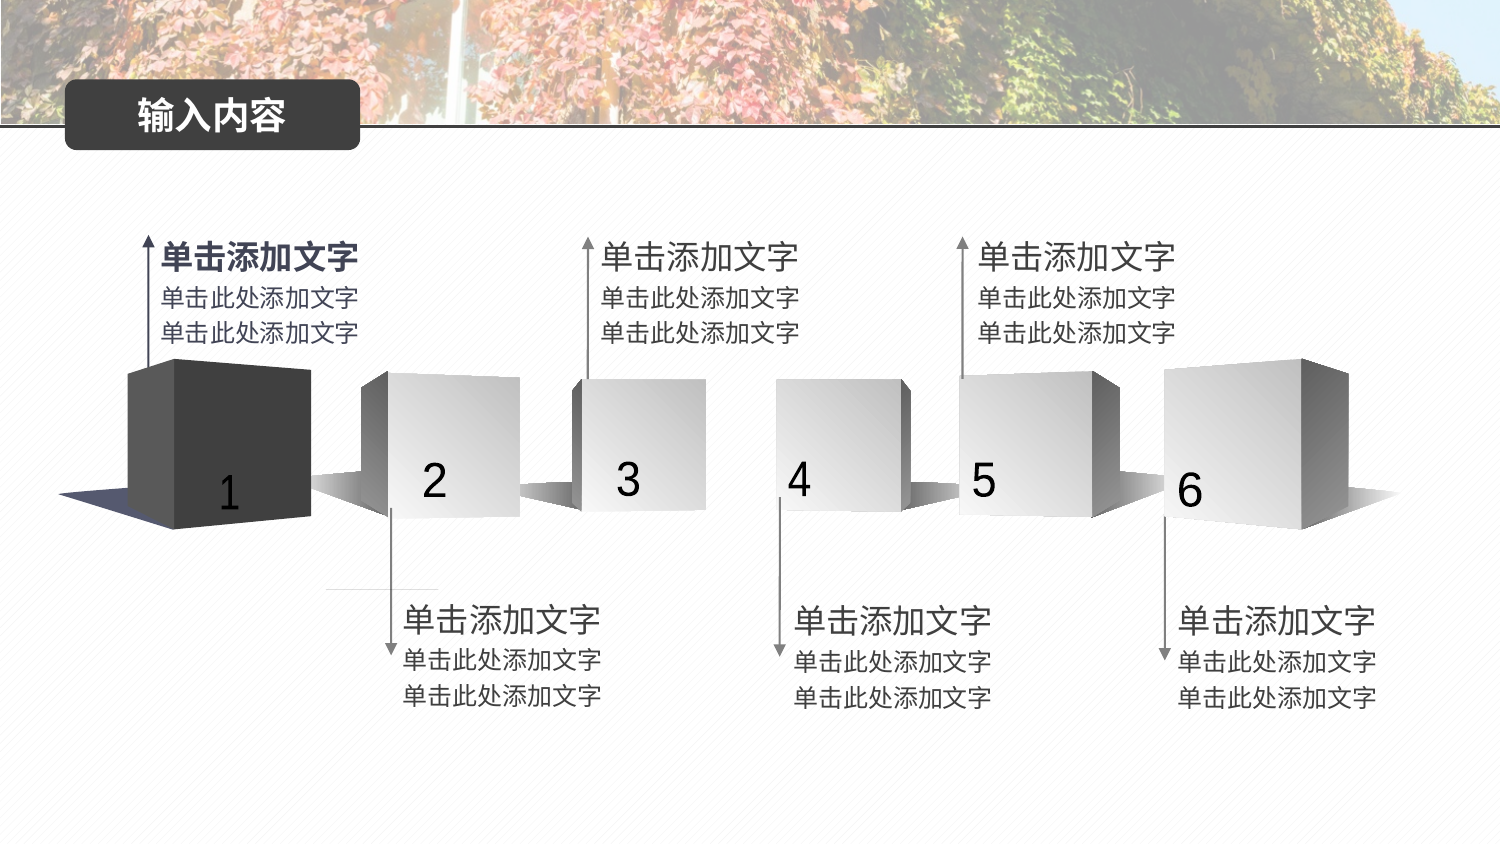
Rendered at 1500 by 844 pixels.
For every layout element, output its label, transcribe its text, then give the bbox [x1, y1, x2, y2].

text_box 单击添加文字 单击此处添加文字 单击此处添加文字 [585, 220, 820, 356]
text_box [773, 518, 786, 657]
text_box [0, 0, 1500, 125]
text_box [315, 370, 520, 519]
text_box [1158, 536, 1172, 661]
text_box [52, 358, 312, 531]
text_box 单击添加文字 单击此处添加文字 单击此处添加文字 [1163, 584, 1397, 720]
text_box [959, 370, 1159, 518]
text_box 单击添加文字 单击此处添加文字 单击此处添加文字 [962, 220, 1196, 356]
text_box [776, 378, 954, 512]
text_box 单击添加文字 单击此处添加文字 单击此处添加文字 [145, 220, 380, 356]
text_box 输入内容 [62, 135, 363, 153]
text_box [1164, 358, 1406, 530]
text_box 单击添加文字 单击此处添加文字 单击此处添加文字 [778, 584, 1012, 720]
text_box [581, 236, 595, 377]
text_box [384, 590, 398, 656]
text_box 单击添加文字 单击此处添加文字 单击此处添加文字 [387, 583, 622, 718]
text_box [524, 378, 707, 512]
text_box [142, 234, 155, 357]
text_box [956, 236, 969, 369]
